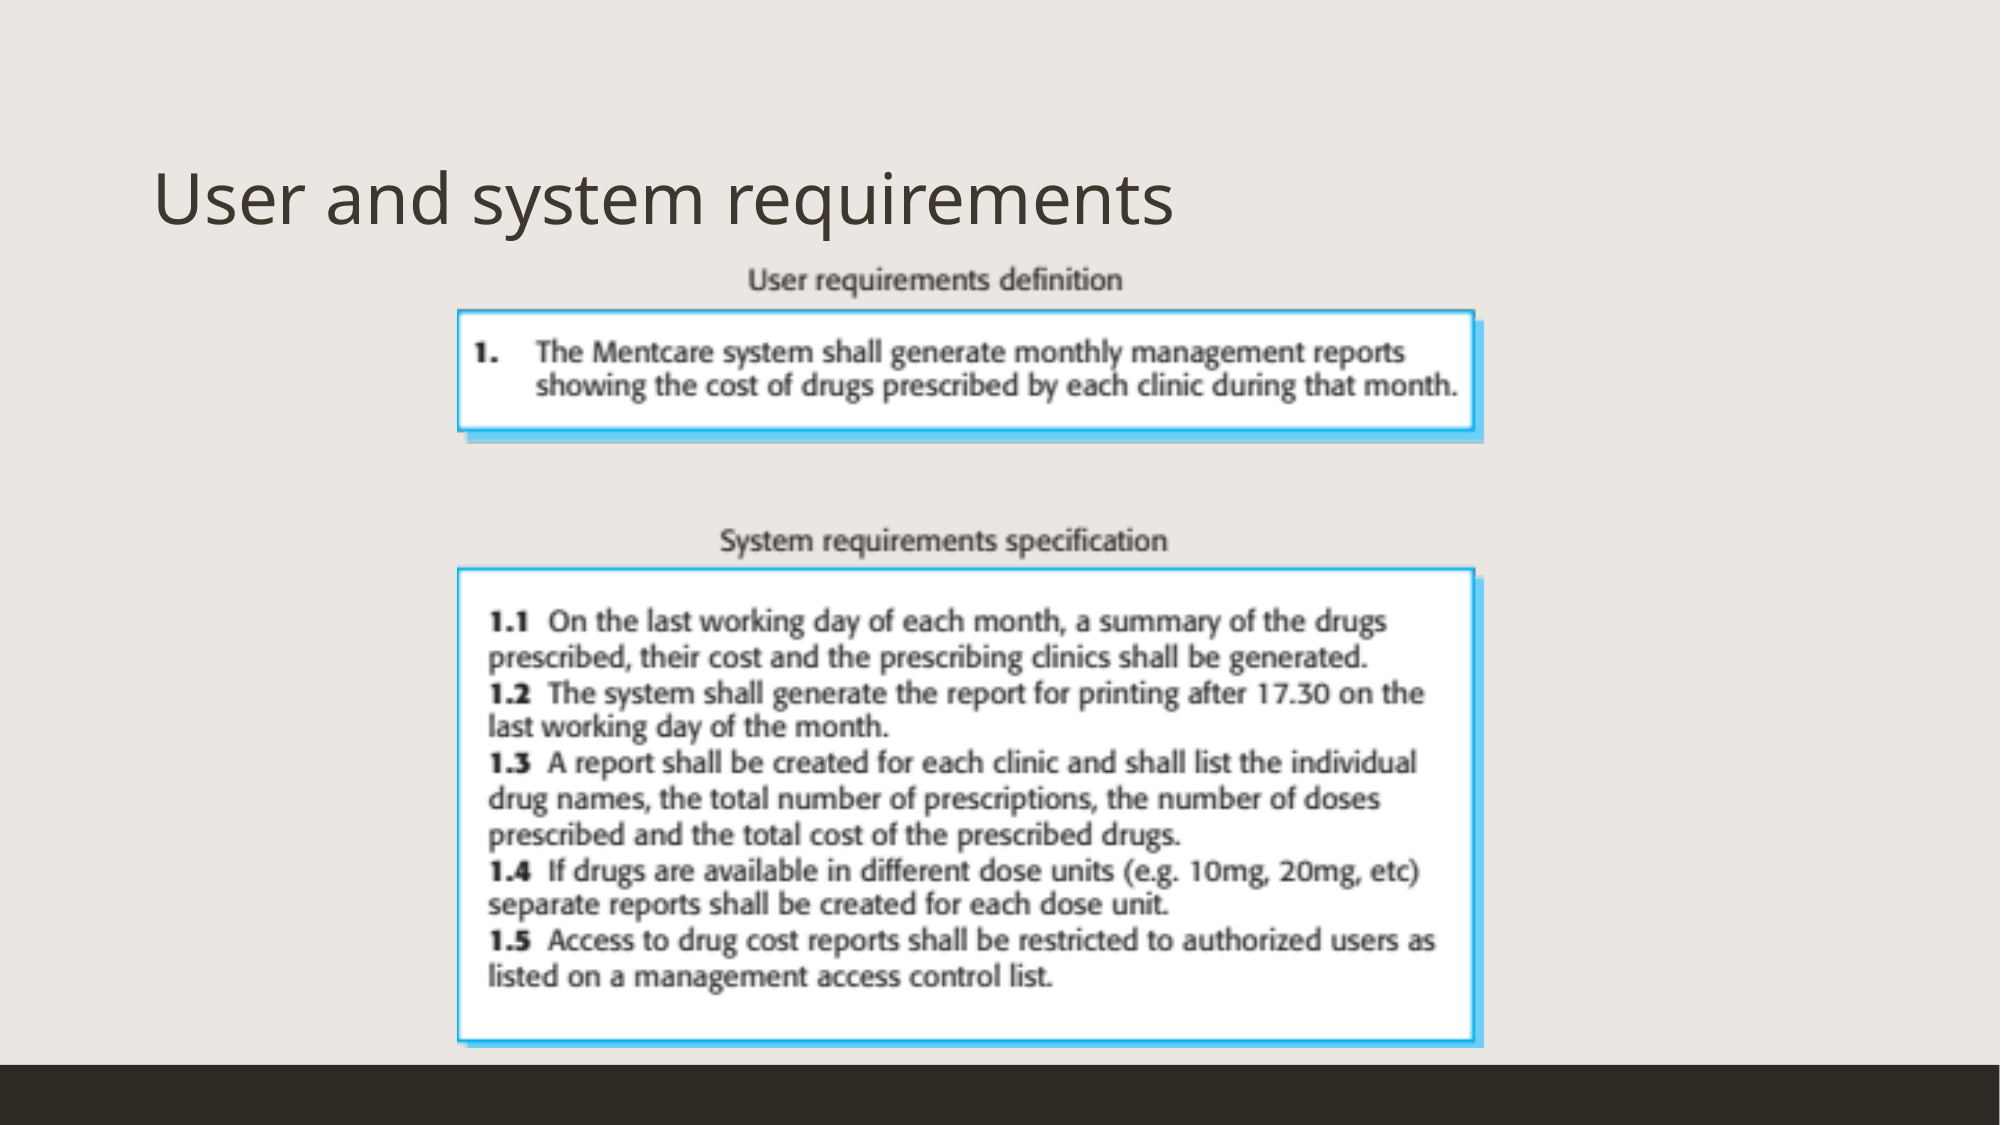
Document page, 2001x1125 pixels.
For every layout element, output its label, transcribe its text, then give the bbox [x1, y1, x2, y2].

title User and system requirements [137, 59, 1863, 248]
picture [456, 255, 1485, 1048]
